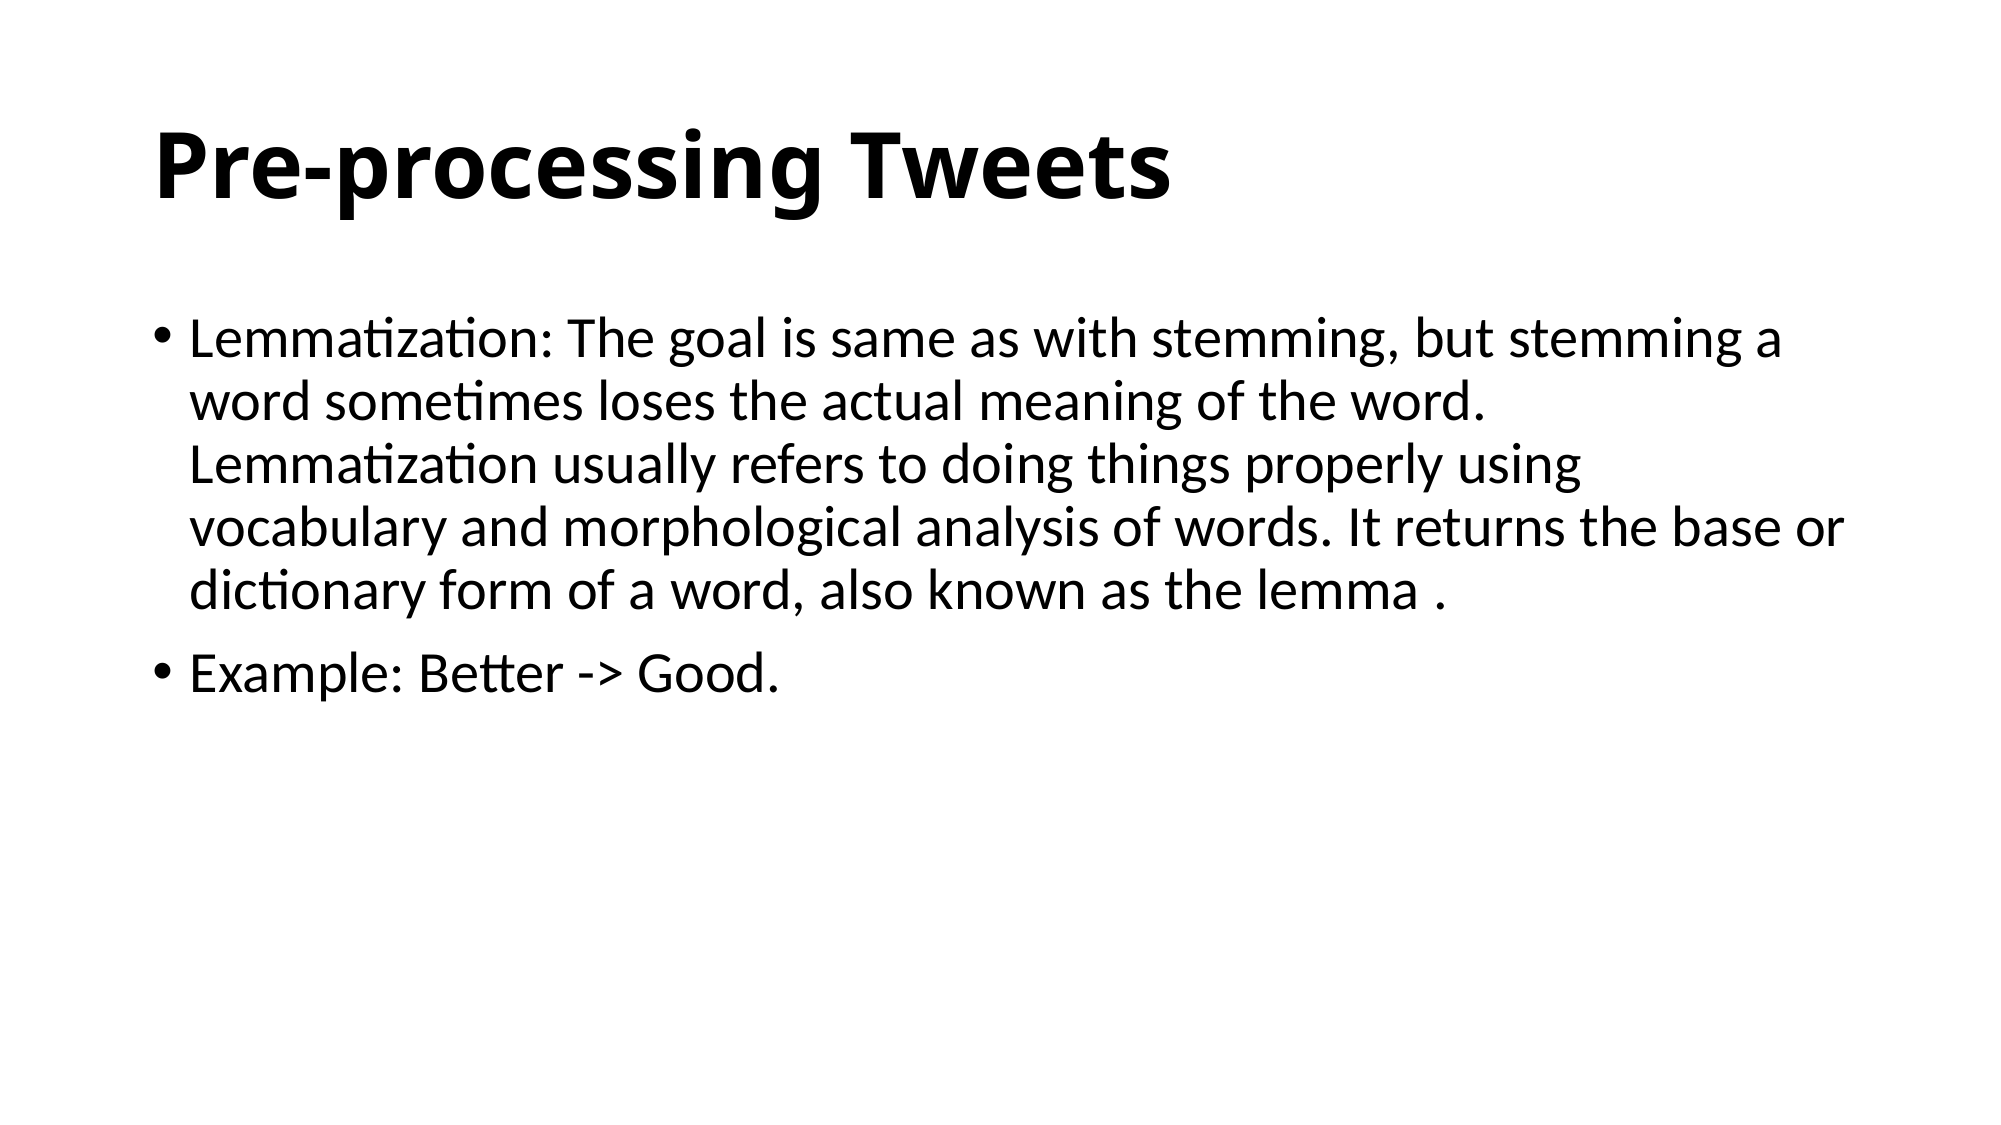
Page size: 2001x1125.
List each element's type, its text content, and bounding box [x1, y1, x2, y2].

list Lemmatization: The goal is same as with stemming, but stemming a word sometimes loses the actual meaning of the word. Lemmatization usually refers to doing things properly using vocabulary and morphological analysis of words. It returns the base or dictionary form of a word, also known as the lemma . Example: Better -> Good. [137, 299, 1863, 1014]
title Pre-processing Tweets [137, 59, 1863, 278]
